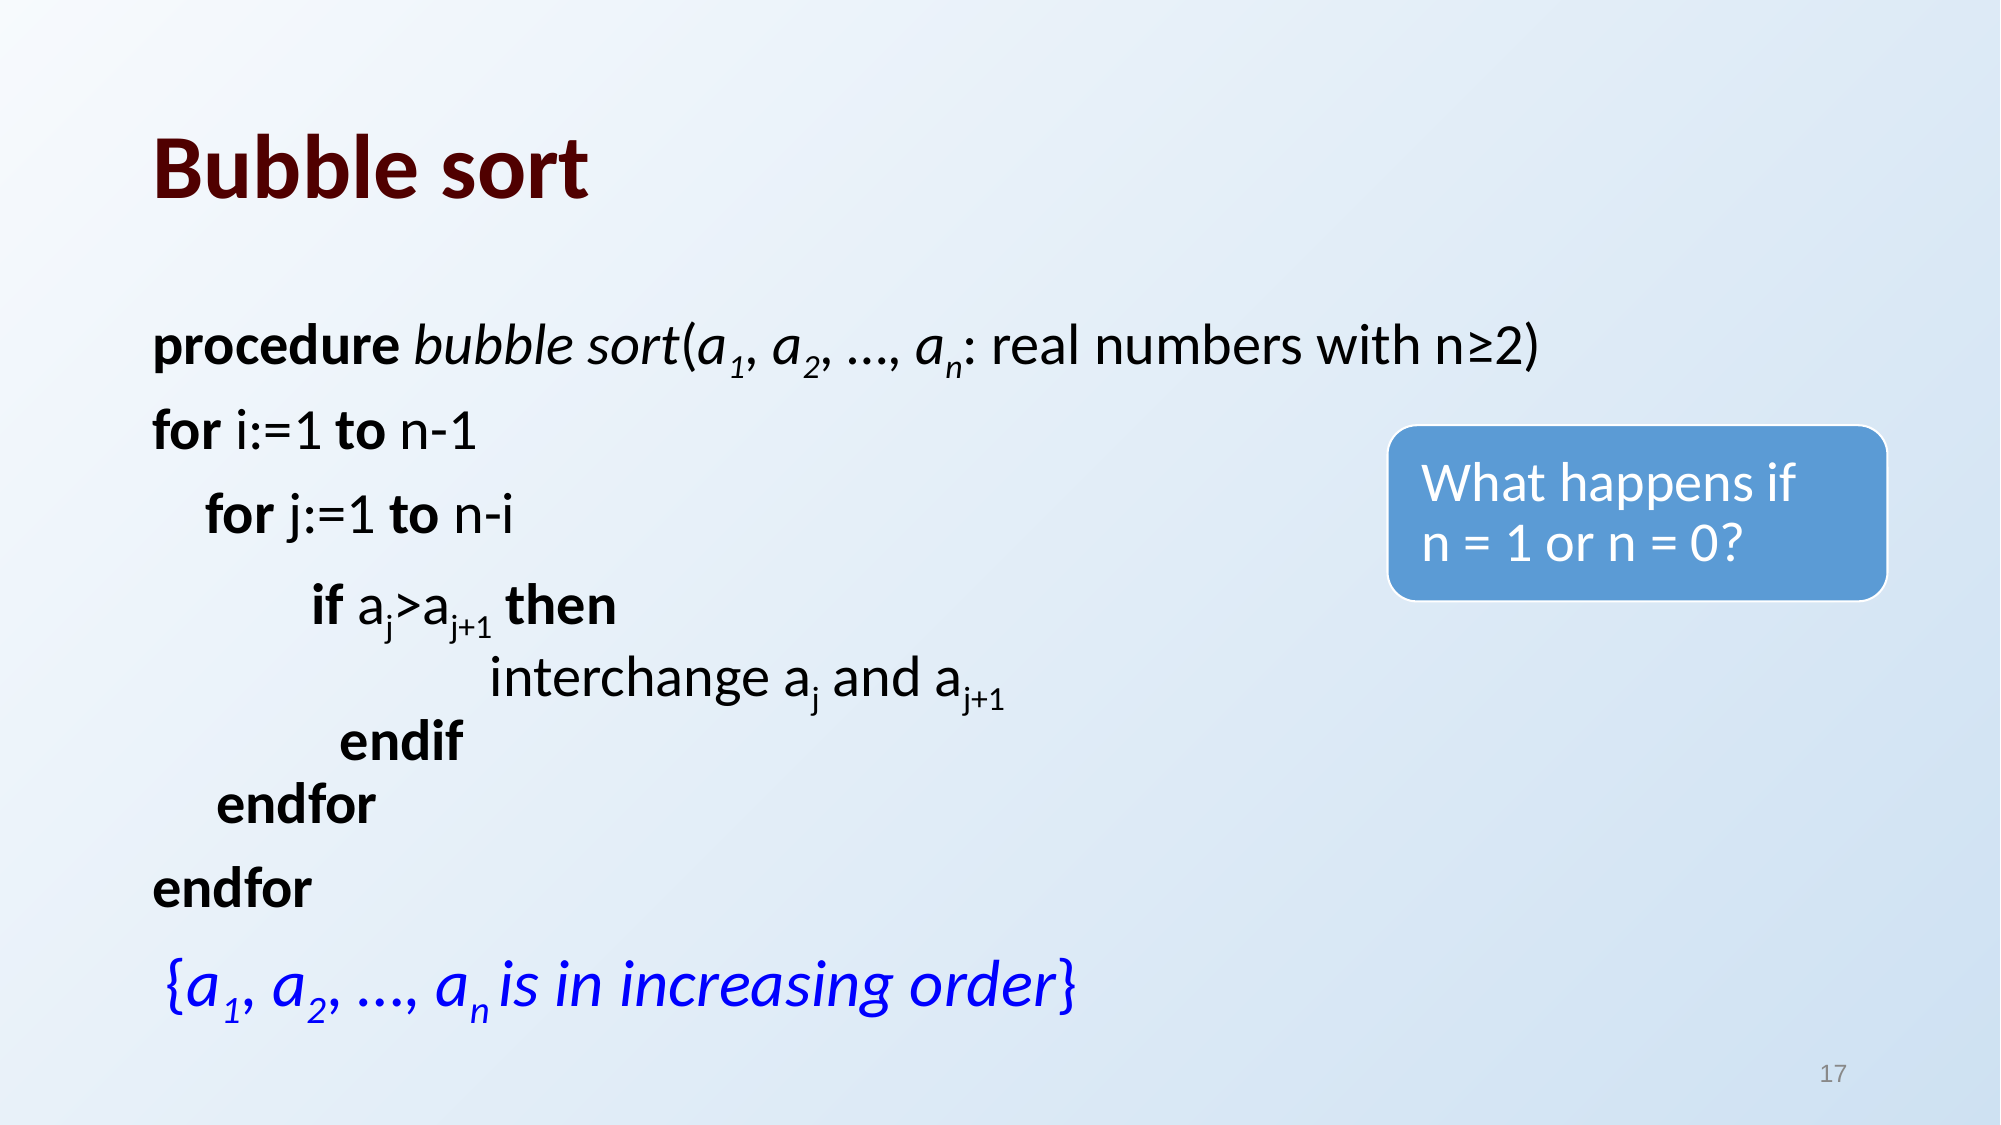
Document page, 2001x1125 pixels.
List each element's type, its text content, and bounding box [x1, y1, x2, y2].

list procedure bubble sort(a1, a2, …, an: real numbers with n≥2) for i:=1 to n-1 for j:=1 to n-i if aj>aj+1 then interchange aj and aj+1 endif endfor endfor {a1, a2, …, an is in increasing order} [137, 299, 1863, 1014]
slide_number 17 [1412, 1042, 1863, 1103]
title Bubble sort [137, 59, 1863, 278]
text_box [1387, 424, 1888, 602]
